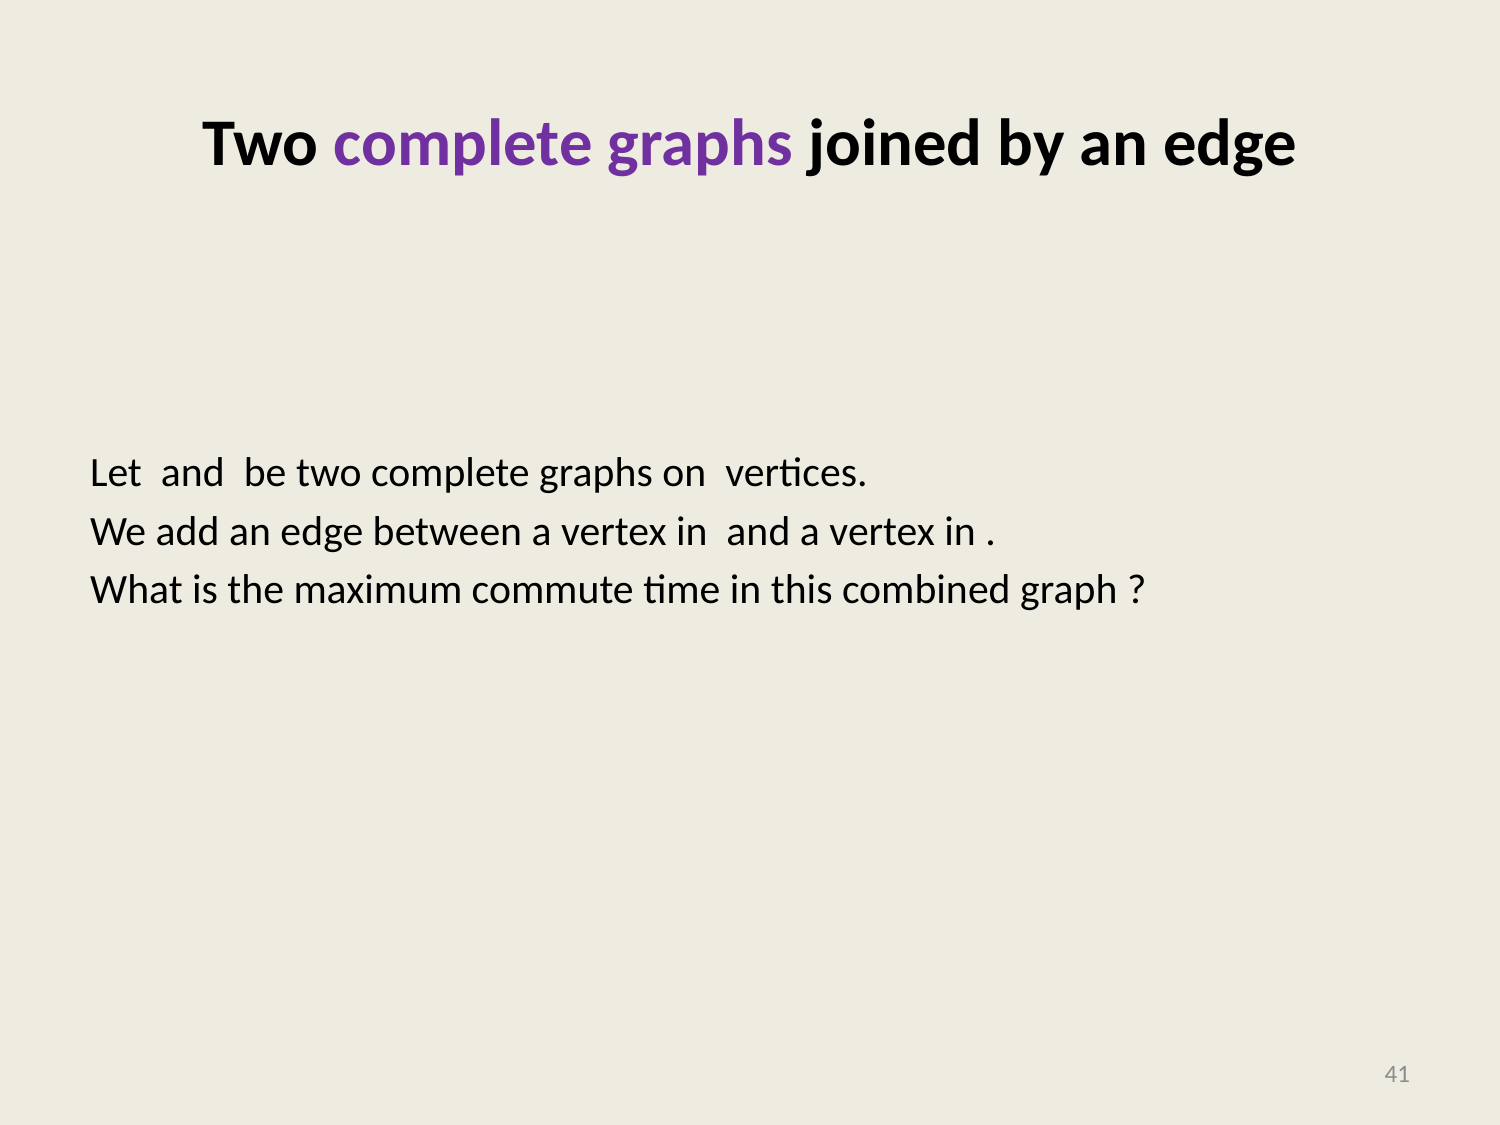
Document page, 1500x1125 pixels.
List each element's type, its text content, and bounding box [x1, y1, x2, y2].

slide_number 41 [1074, 1042, 1425, 1103]
title Two complete graphs joined by an edge [75, 45, 1425, 233]
